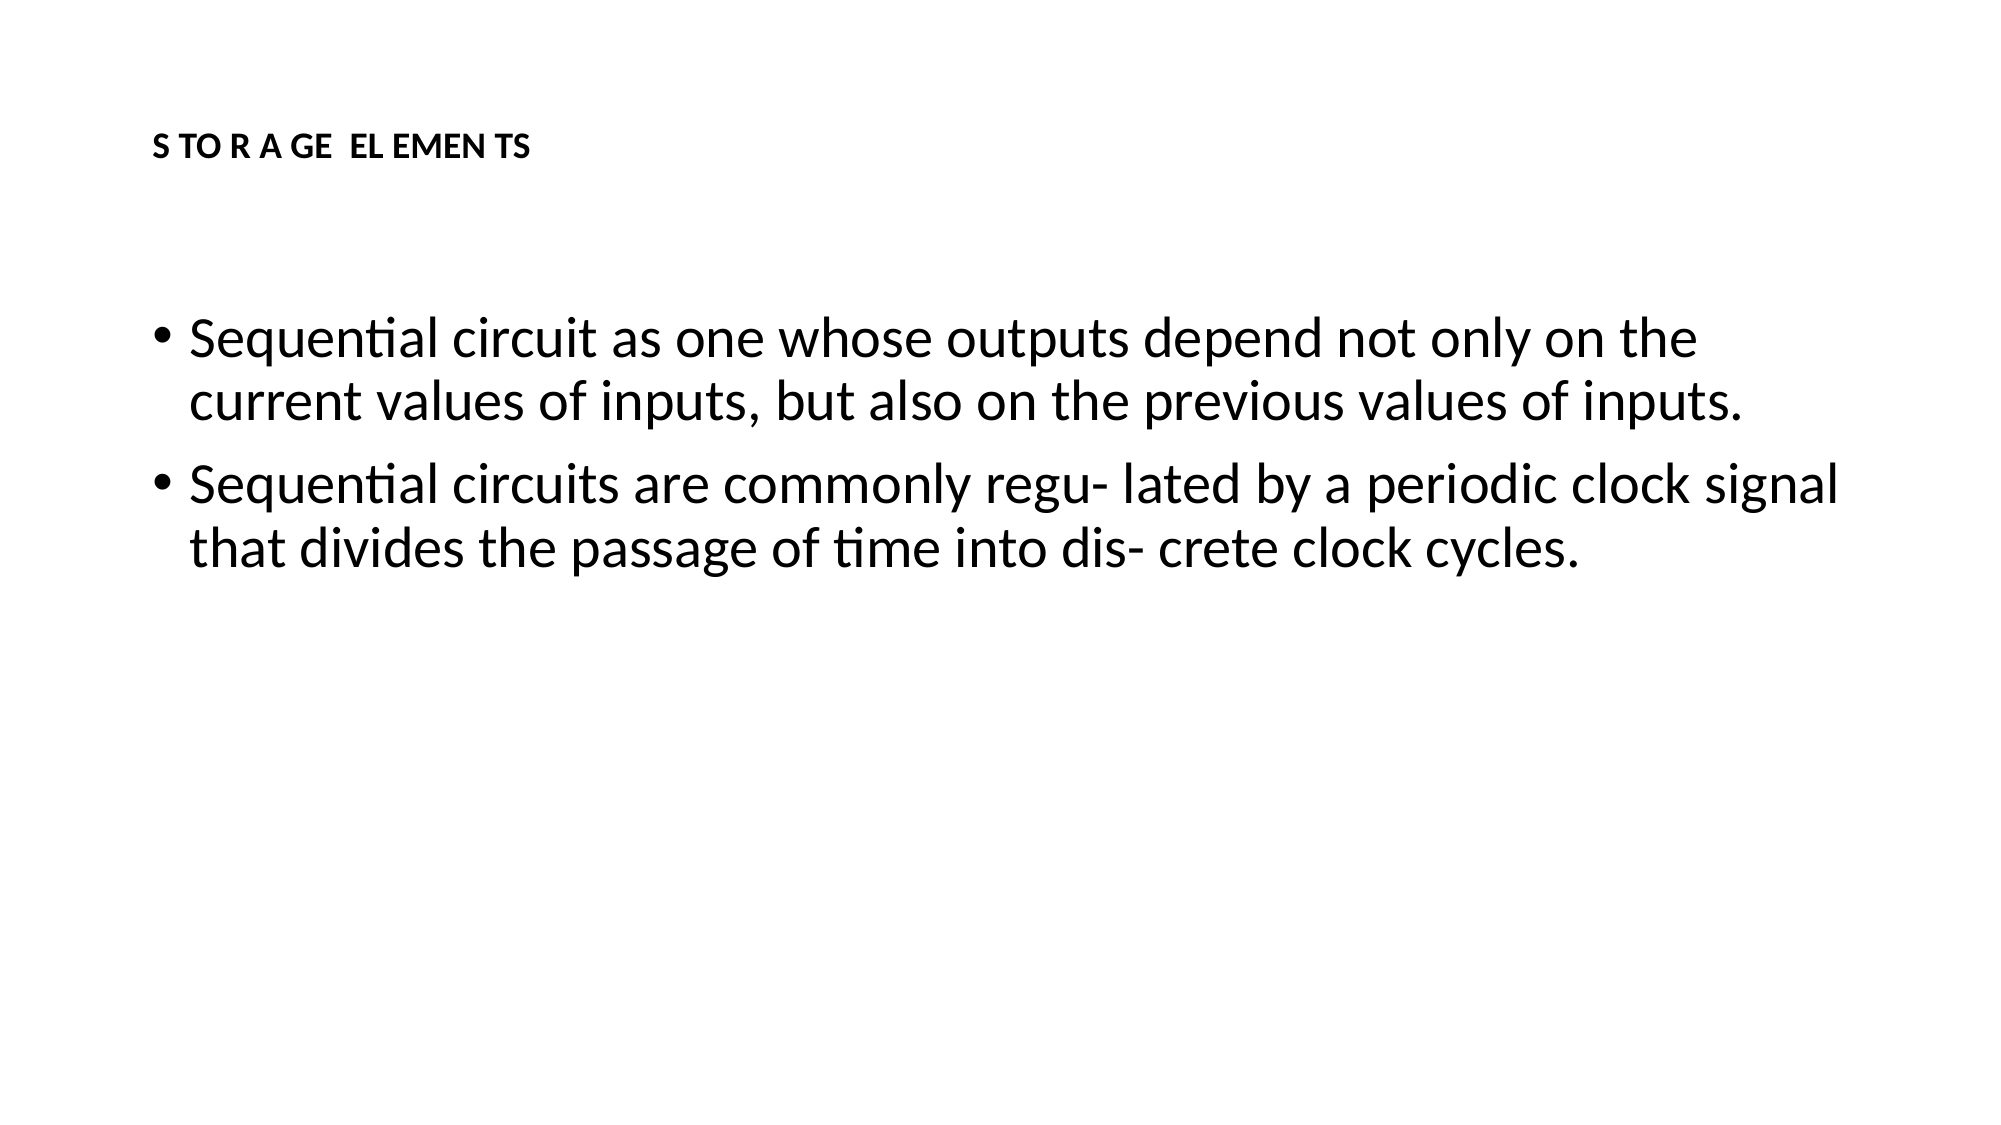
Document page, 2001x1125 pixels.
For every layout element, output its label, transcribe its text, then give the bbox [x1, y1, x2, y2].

title S TO R A GE EL EMEN TS [137, 59, 1863, 278]
list Sequential circuit as one whose outputs depend not only on the current values of inputs, but also on the previous values of inputs. Sequential circuits are commonly regu- lated by a periodic clock signal that divides the passage of time into dis- crete clock cycles. [137, 299, 1863, 1014]
